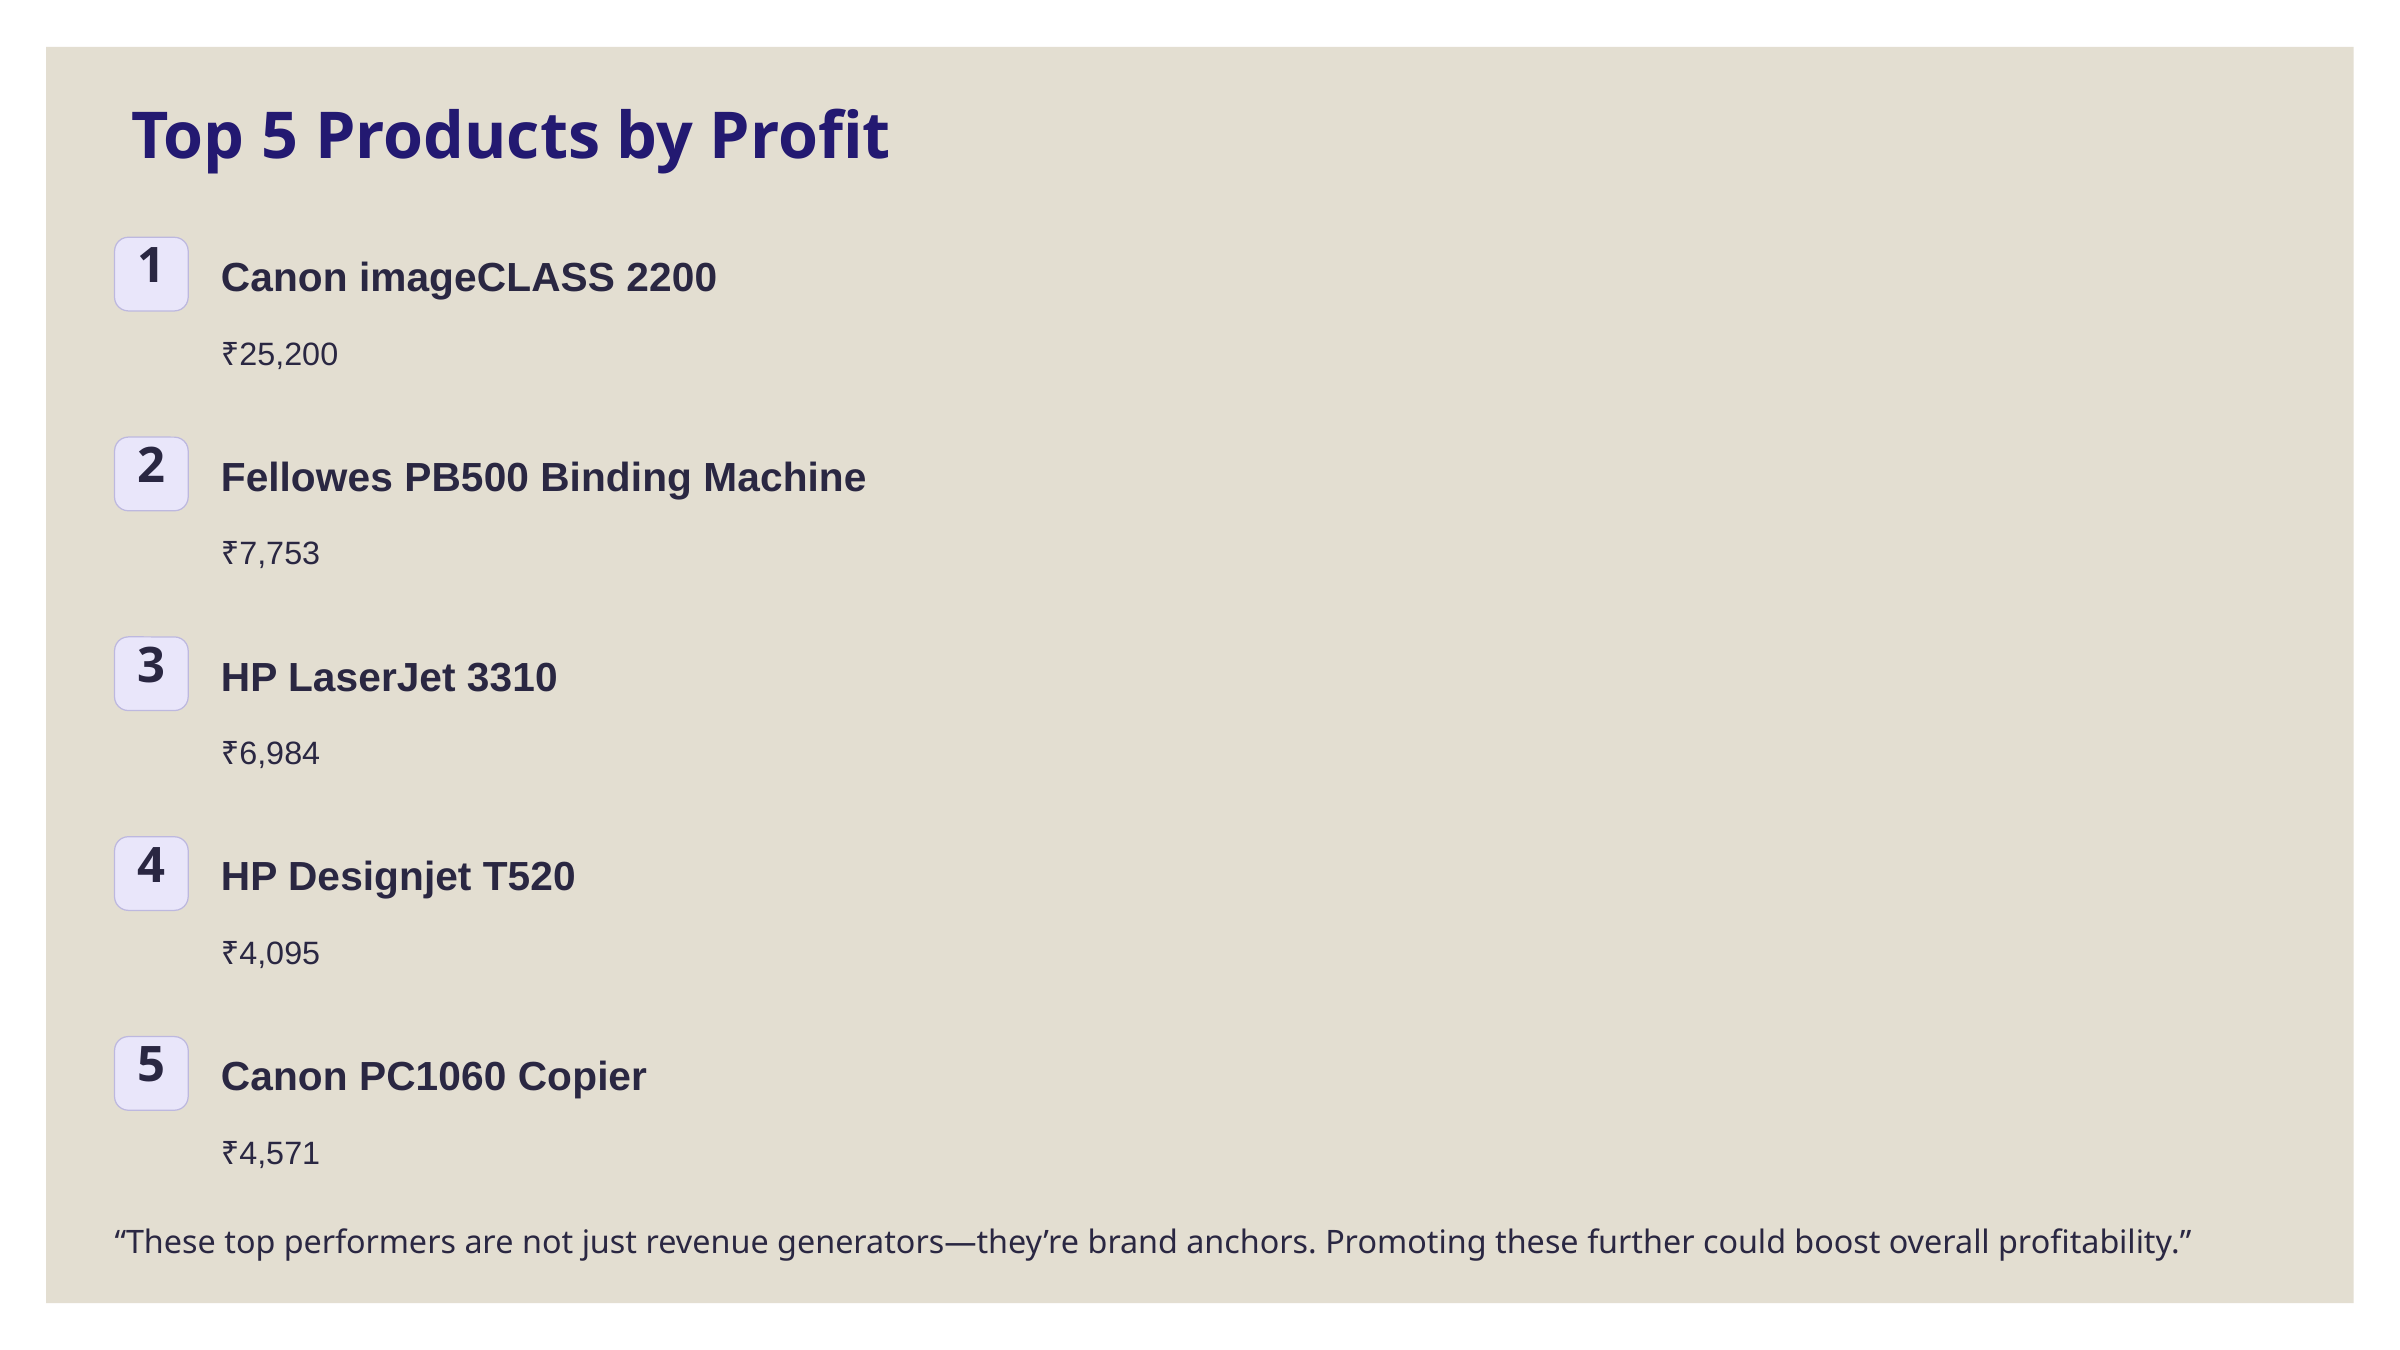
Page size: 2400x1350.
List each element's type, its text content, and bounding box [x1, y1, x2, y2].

text_box ₹4,095 [220, 918, 2286, 972]
text_box HP LaserJet 3310 [220, 648, 630, 700]
text_box [114, 237, 189, 311]
text_box [114, 636, 189, 711]
text_box 5 [126, 1042, 176, 1105]
text_box HP Designjet T520 [220, 847, 630, 900]
text_box Canon PC1060 Copier [220, 1047, 638, 1099]
text_box [114, 1036, 189, 1111]
text_box ₹7,753 [220, 519, 2286, 572]
text_box [114, 437, 189, 511]
text_box 4 [126, 842, 176, 905]
text_box ₹4,571 [220, 1118, 2286, 1171]
text_box 1 [126, 243, 176, 305]
text_box Top 5 Products by Profit [114, 89, 853, 172]
text_box ₹25,200 [220, 319, 2286, 372]
text_box “These top performers are not just revenue generators—they’re brand anchors. Promoting these further could boost overall profitability.” [114, 1207, 2286, 1261]
text_box 3 [126, 643, 176, 705]
text_box [114, 836, 189, 911]
text_box Canon imageCLASS 2200 [220, 248, 709, 300]
text_box Fellowes PB500 Binding Machine [220, 448, 849, 500]
text_box 2 [126, 443, 176, 505]
text_box ₹6,984 [220, 718, 2286, 772]
